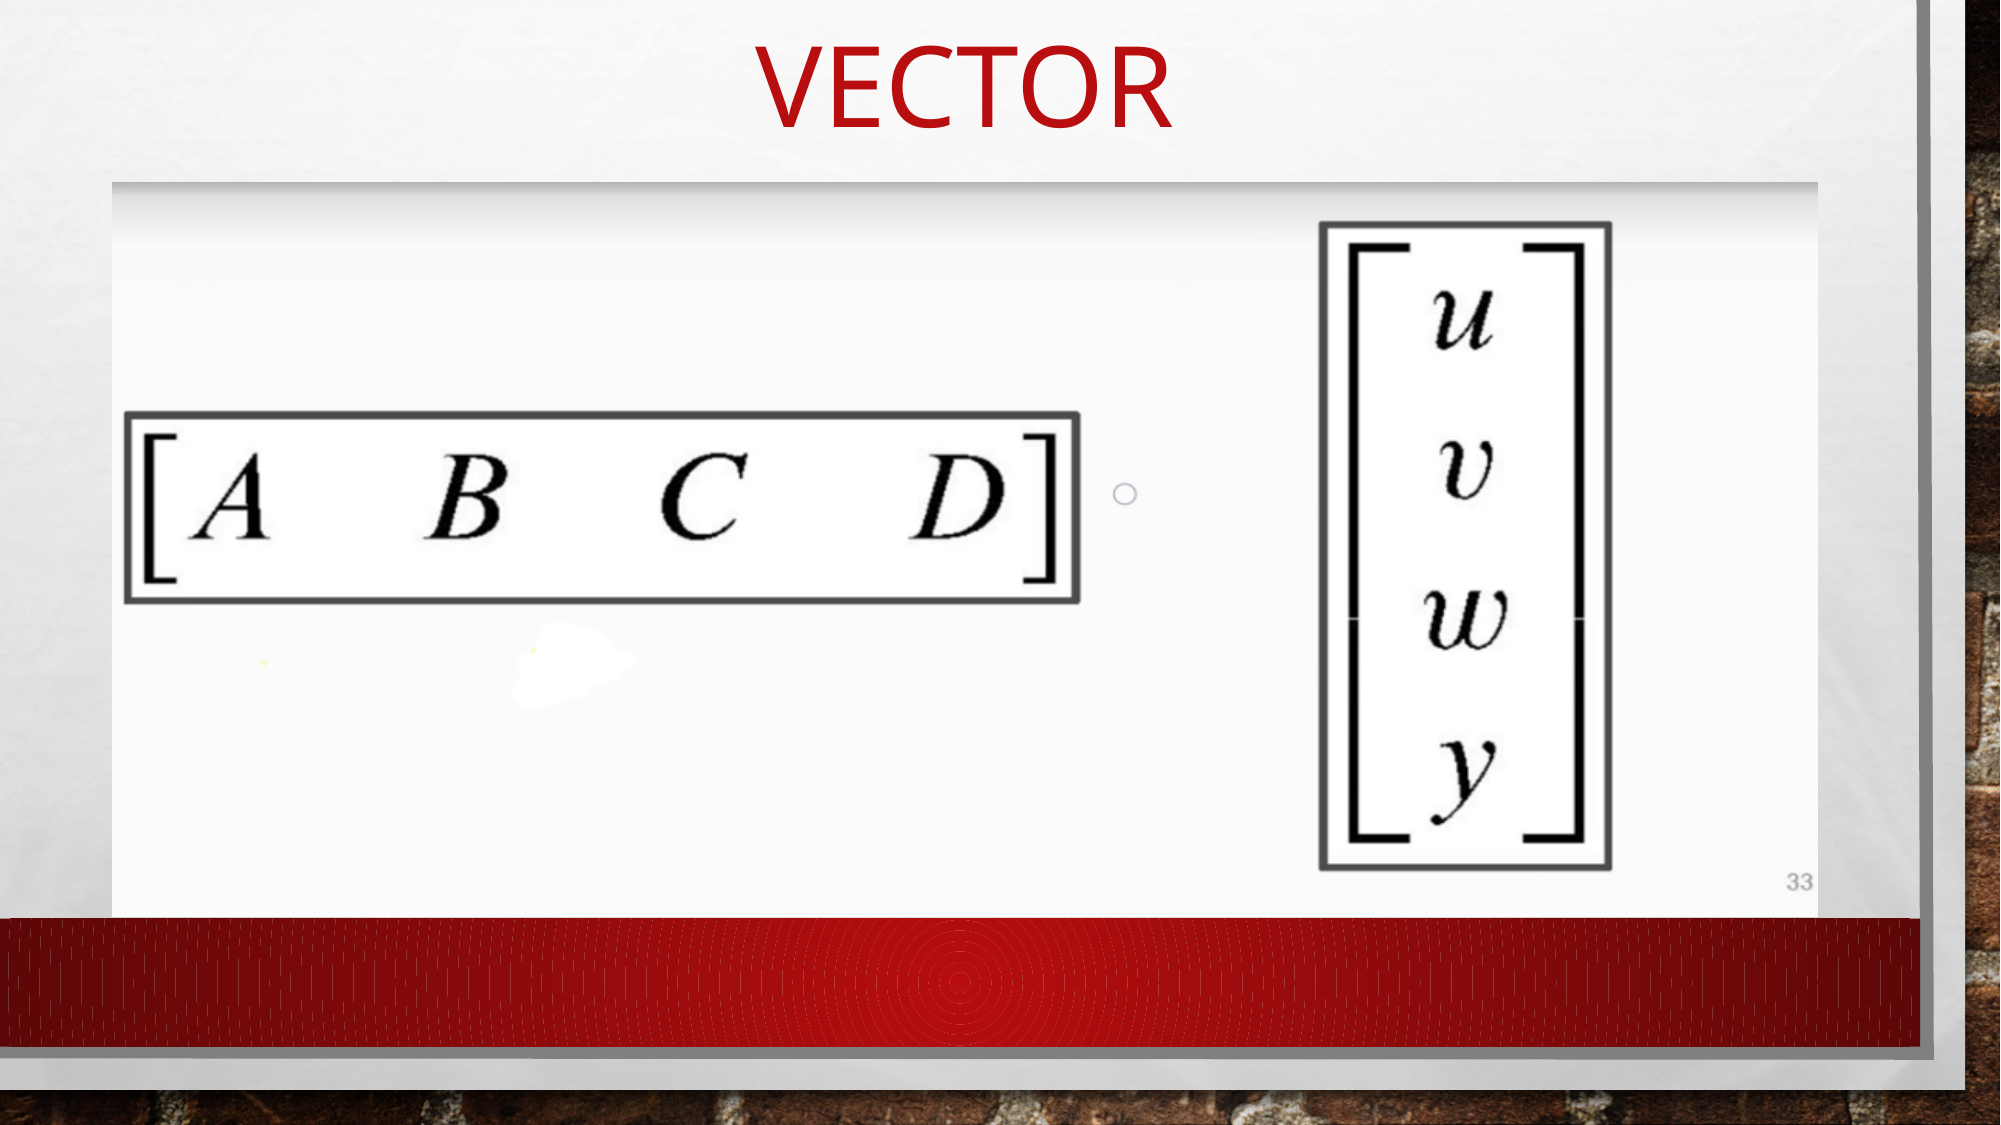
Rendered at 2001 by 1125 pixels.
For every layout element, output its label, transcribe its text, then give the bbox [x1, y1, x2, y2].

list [112, 181, 1819, 917]
picture [0, 0, 2000, 1125]
title vector [112, 0, 1818, 181]
